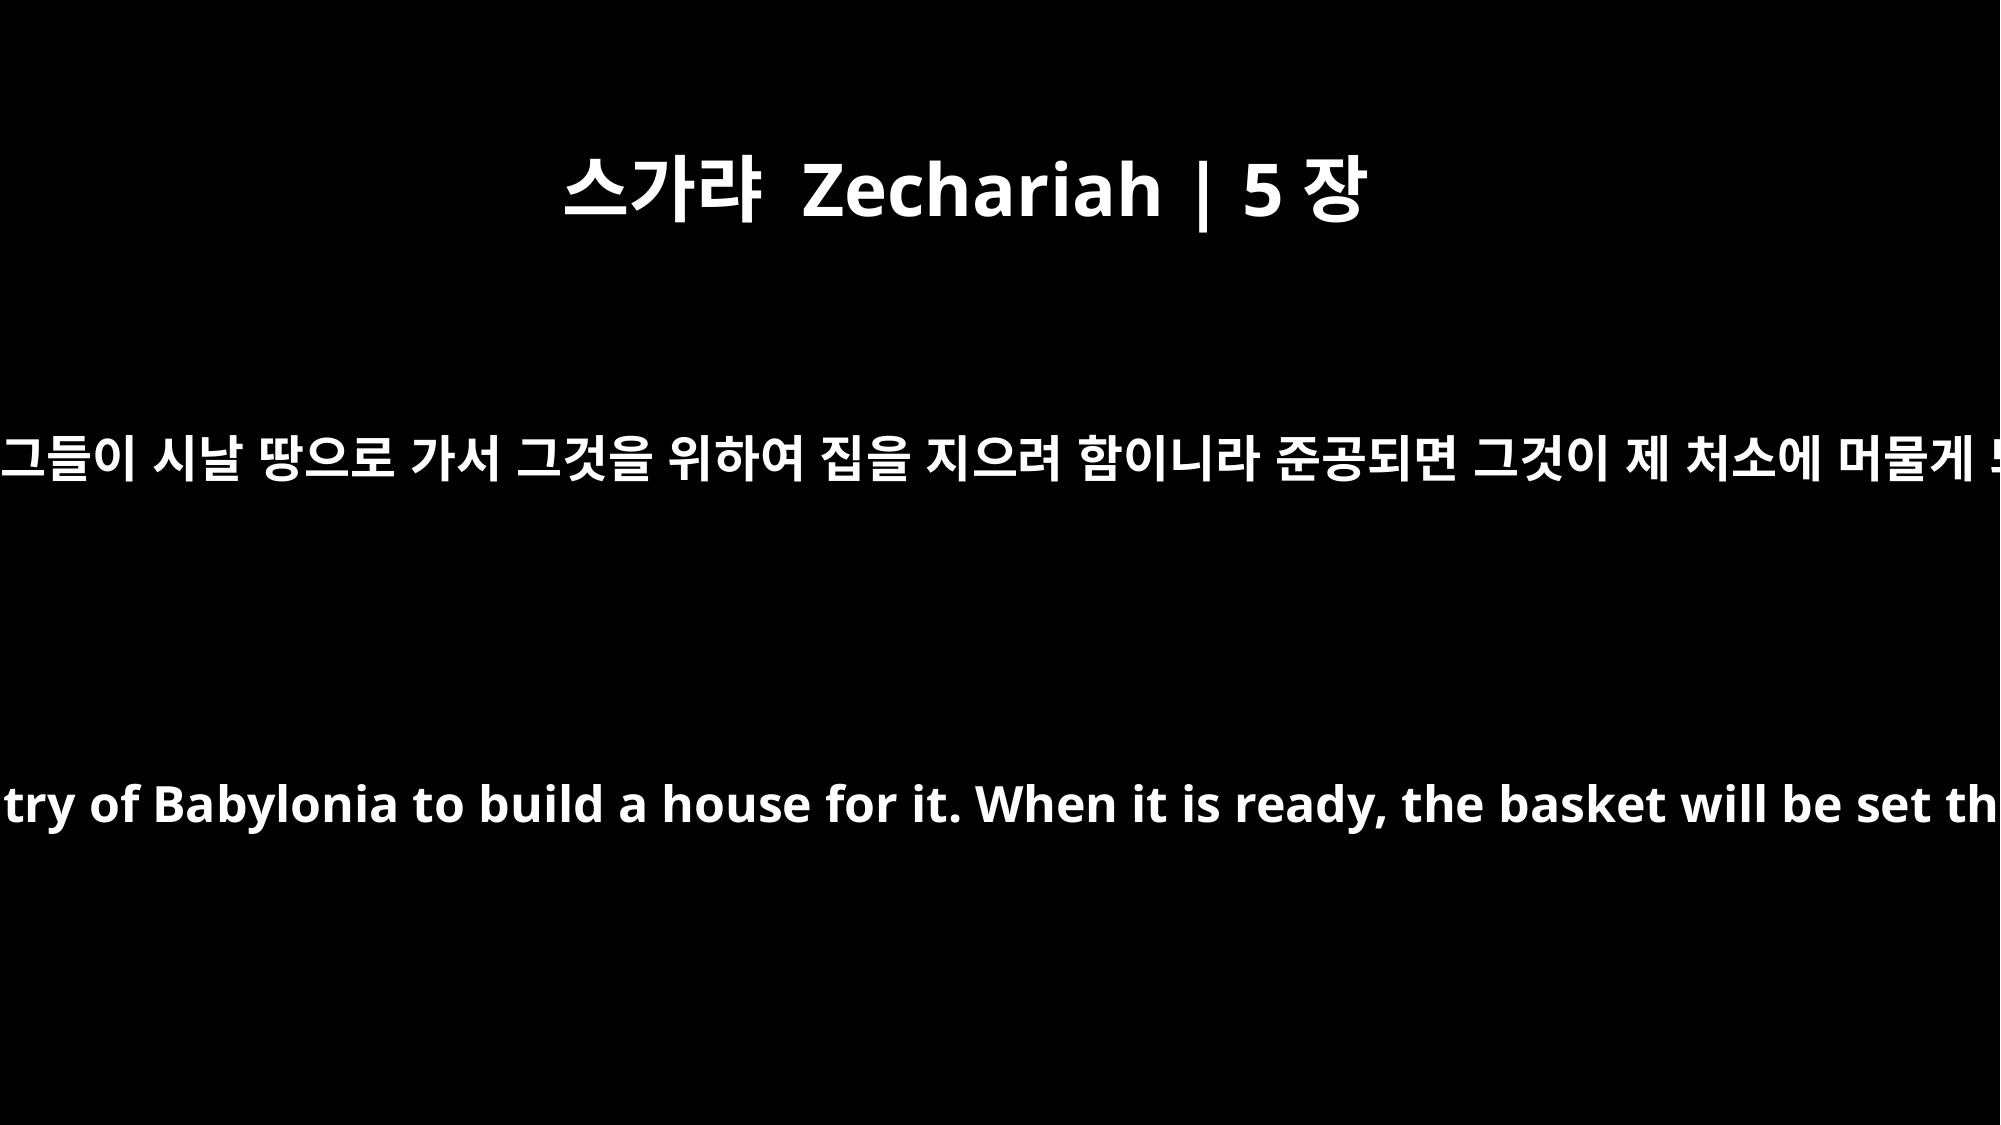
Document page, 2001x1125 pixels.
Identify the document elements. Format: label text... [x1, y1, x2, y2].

text_box 스가랴 Zechariah | 5장 [547, 136, 1385, 239]
text_box He replied, "To the country of Babylonia to build a house for it. When it is ready, the basket will be set there in its place." [0, 764, 2000, 840]
text_box 11 그가 내게 이르되 그들이 시날 땅으로 가서 그것을 위하여 집을 지으려 함이니라 준공되면 그것이 제 처소에 머물게 되리라 하더라 [0, 359, 2000, 495]
